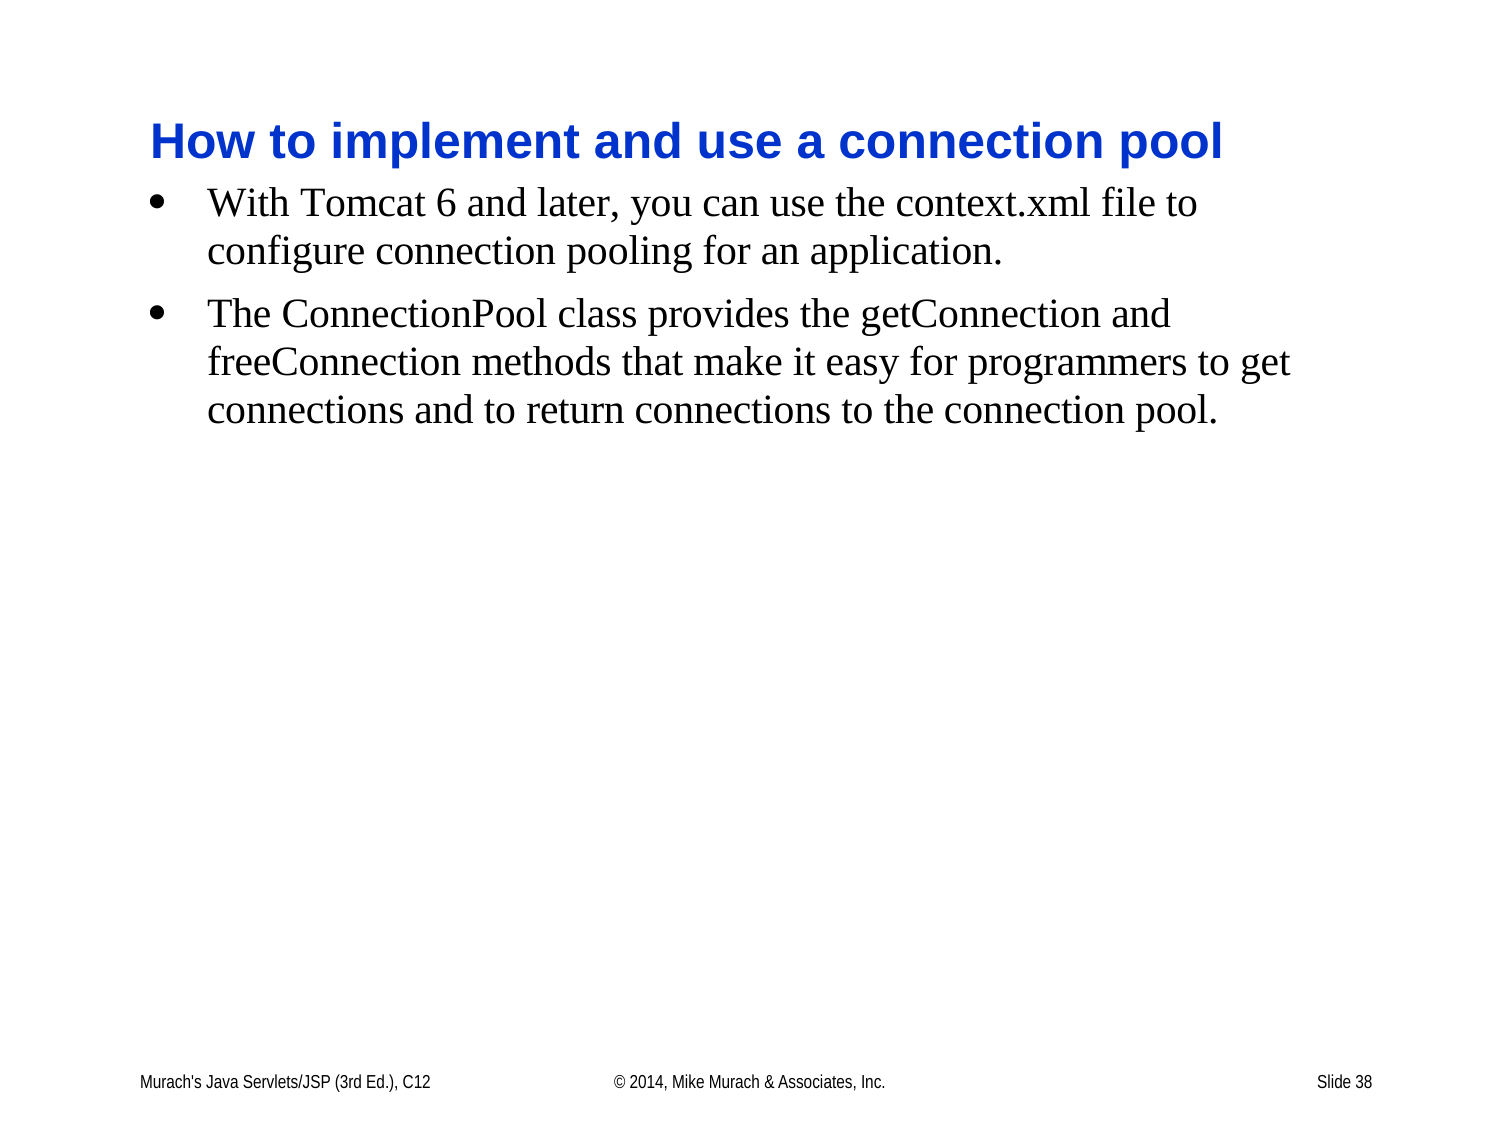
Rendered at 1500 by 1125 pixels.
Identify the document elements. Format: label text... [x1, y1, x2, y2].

slide_number Murach's Java Servlets/JSP (3rd Ed.), C12 [125, 1025, 450, 1100]
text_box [149, 174, 1348, 446]
slide_number Slide 38 [1074, 1025, 1388, 1100]
footer © 2014, Mike Murach & Associates, Inc. [474, 1025, 1025, 1100]
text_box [149, 112, 1348, 174]
